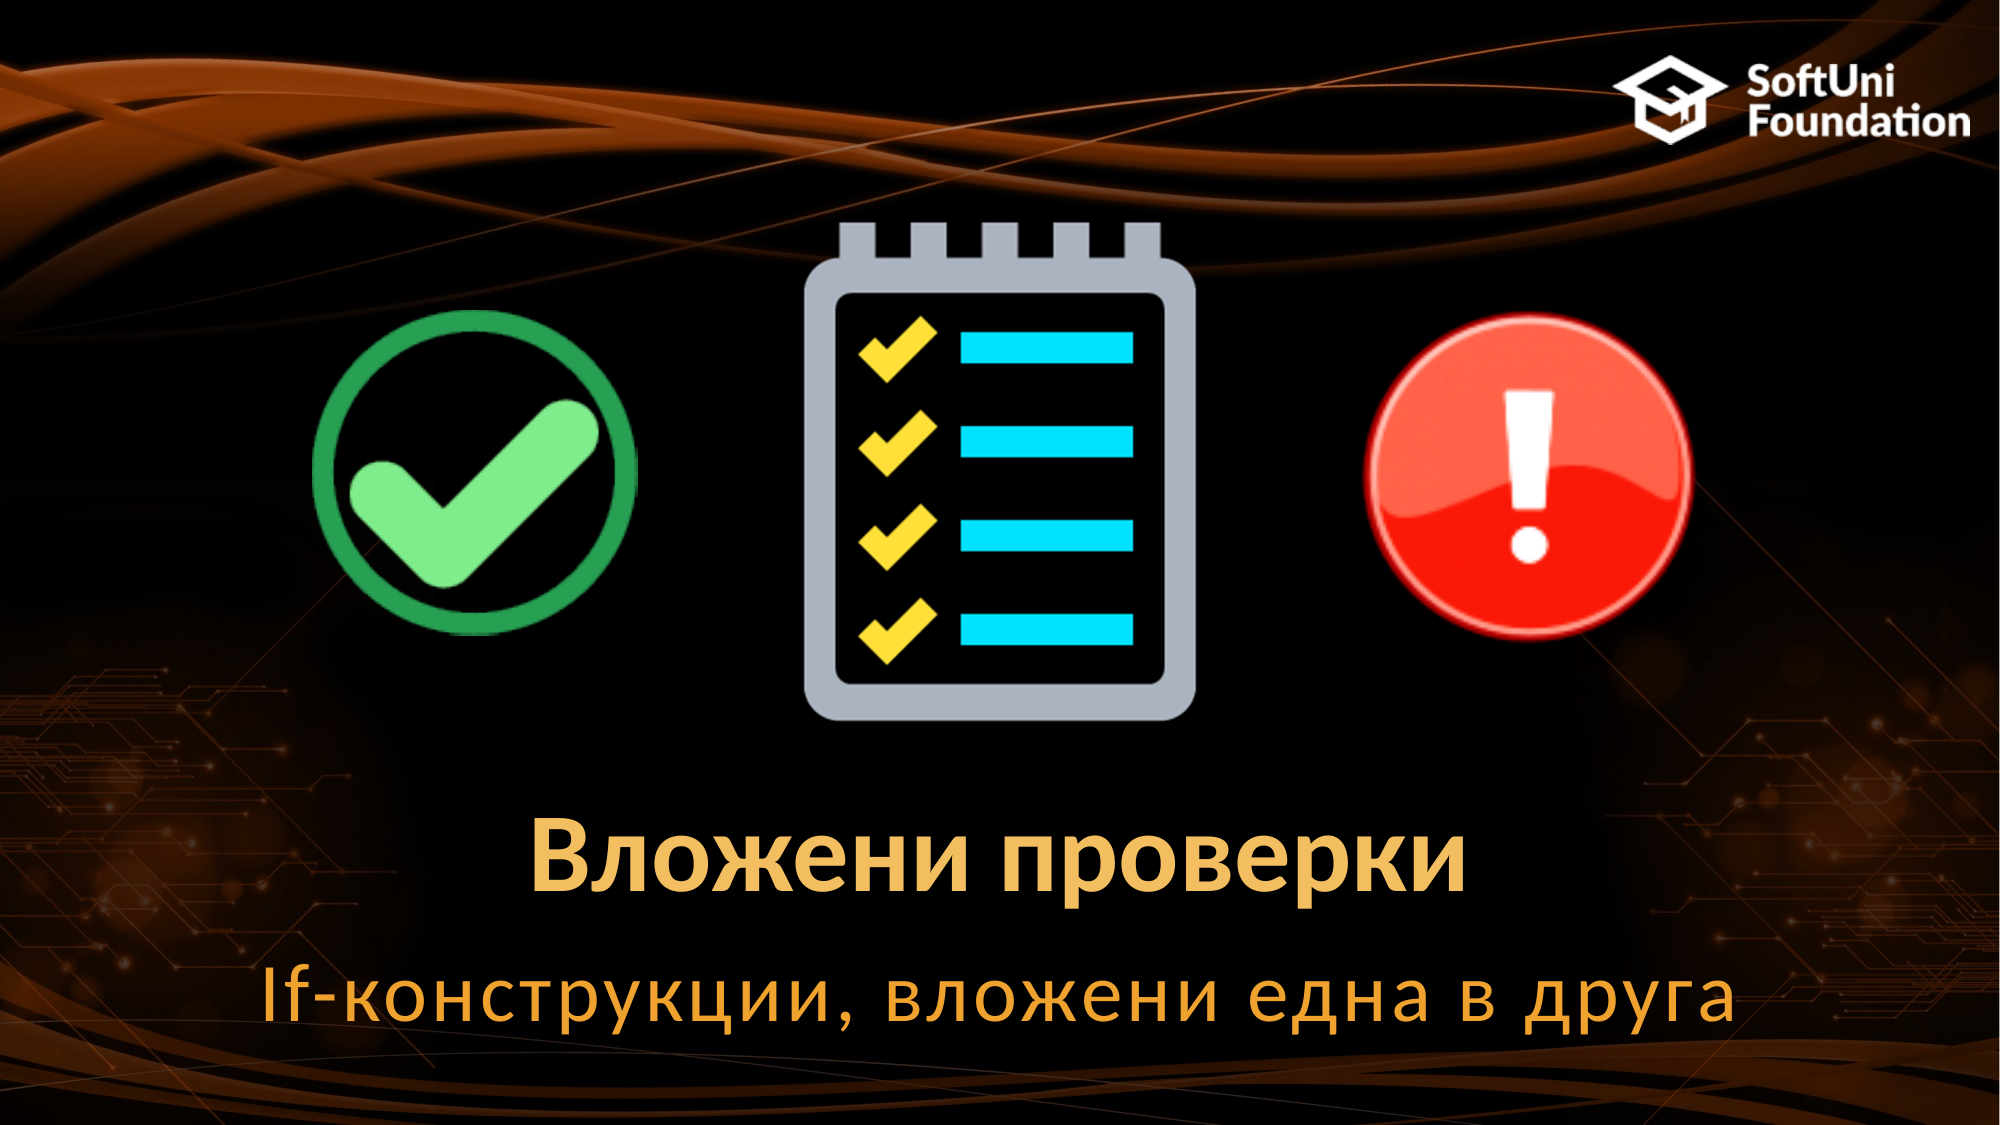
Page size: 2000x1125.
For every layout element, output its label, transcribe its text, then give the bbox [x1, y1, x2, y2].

title Вложени проверки [149, 787, 1850, 923]
list If-конструкции, вложени една в друга [149, 927, 1850, 1045]
picture [0, 0, 2000, 1125]
